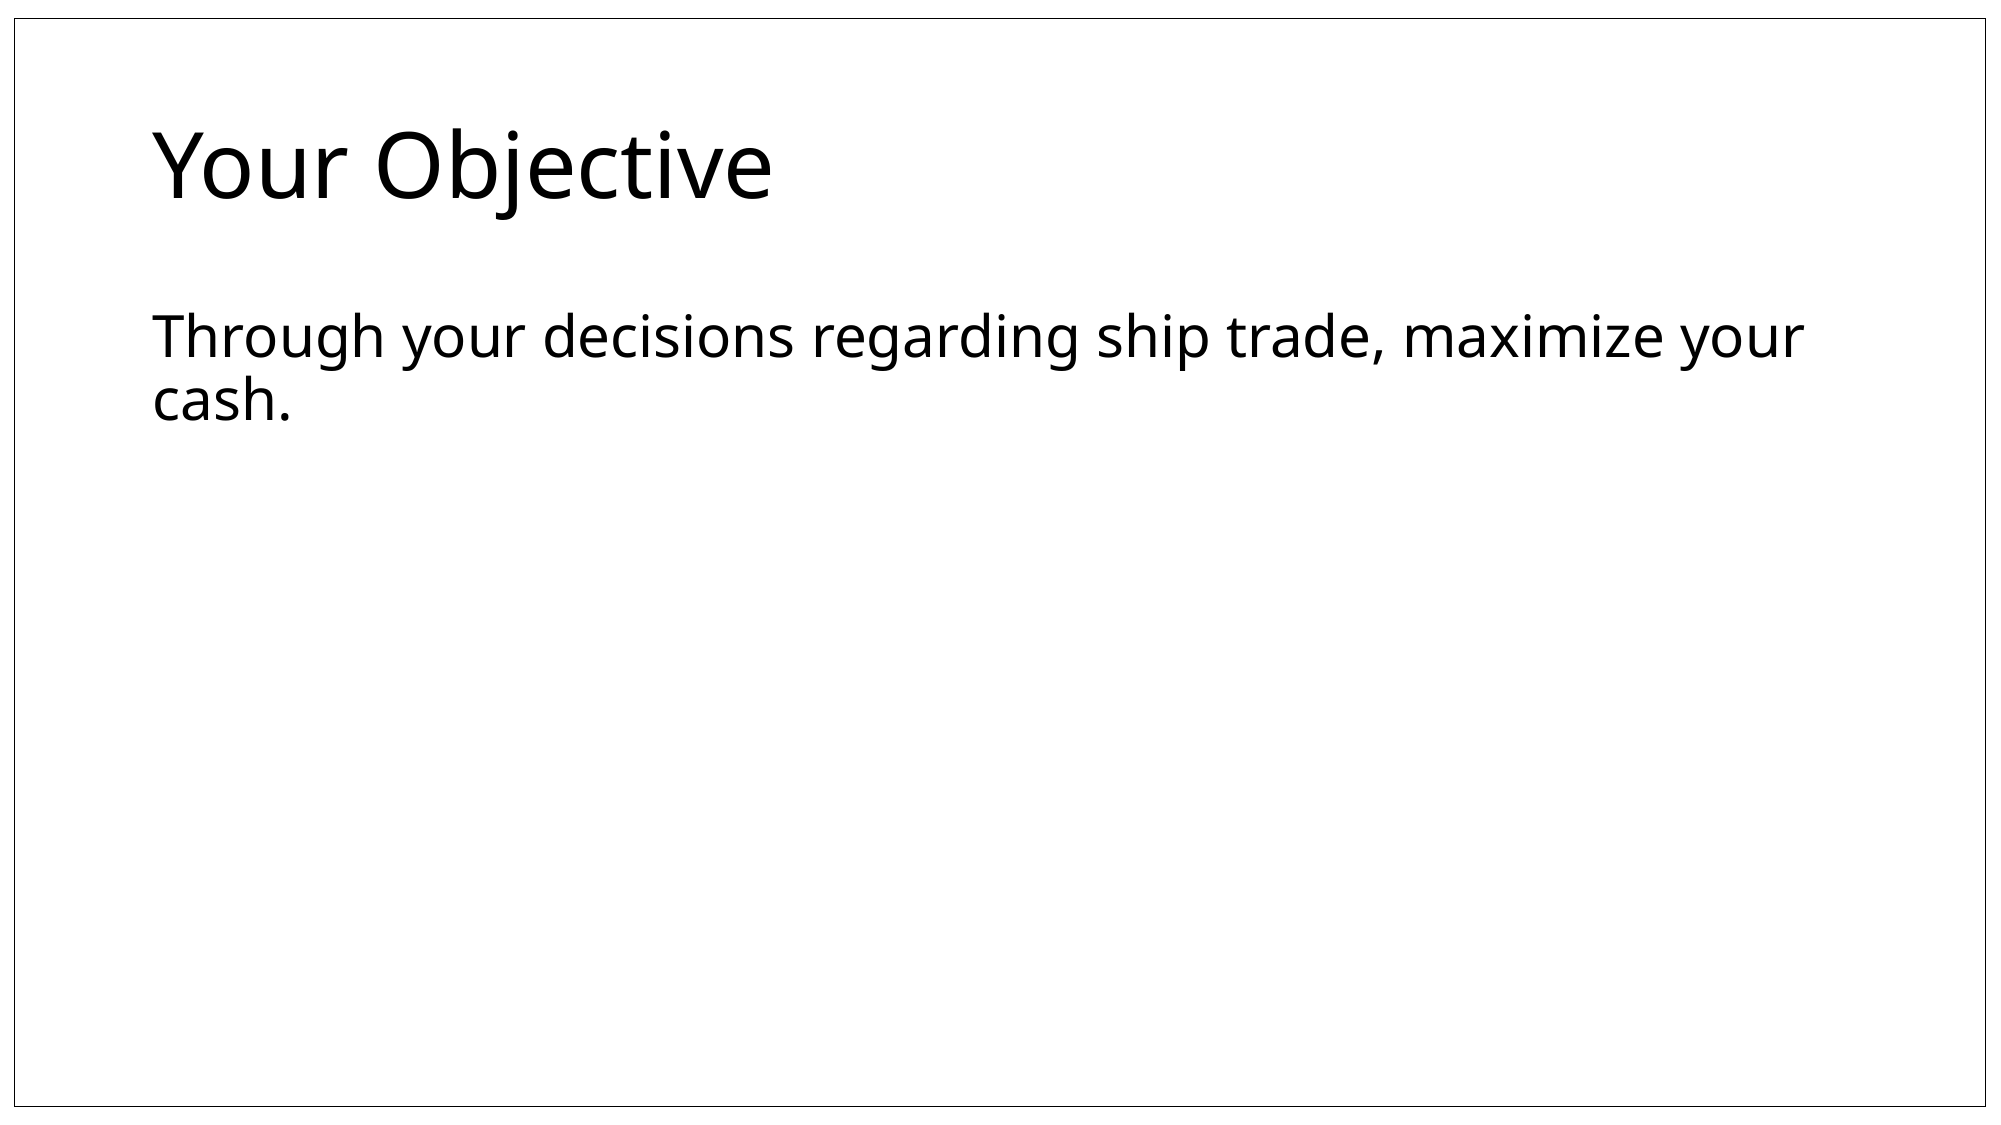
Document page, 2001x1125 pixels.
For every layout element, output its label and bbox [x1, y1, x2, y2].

text_box [14, 18, 1986, 1107]
